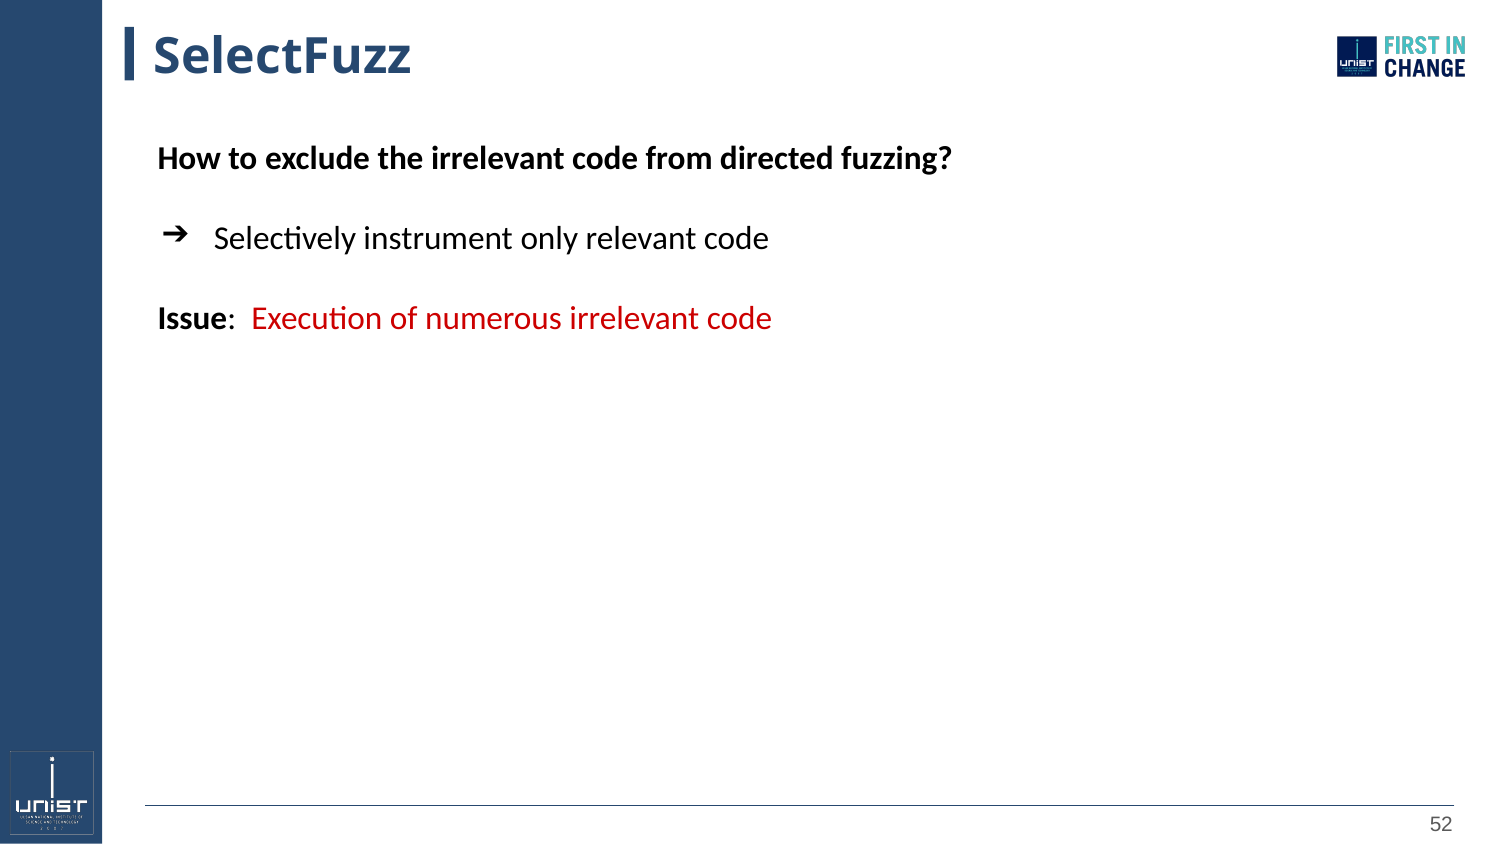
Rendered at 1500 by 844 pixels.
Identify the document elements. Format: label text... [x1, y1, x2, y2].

picture [1336, 35, 1466, 78]
text_box [0, 0, 103, 844]
text_box [124, 26, 134, 81]
picture [6, 739, 102, 838]
text_box How to exclude the irrelevant code from directed fuzzing? Selectively instrument only relevant code Issue: Execution of numerous irrelevant code [142, 121, 1378, 752]
slide_number 52 [1377, 790, 1468, 844]
text_box SelectFuzz [142, 17, 1287, 121]
